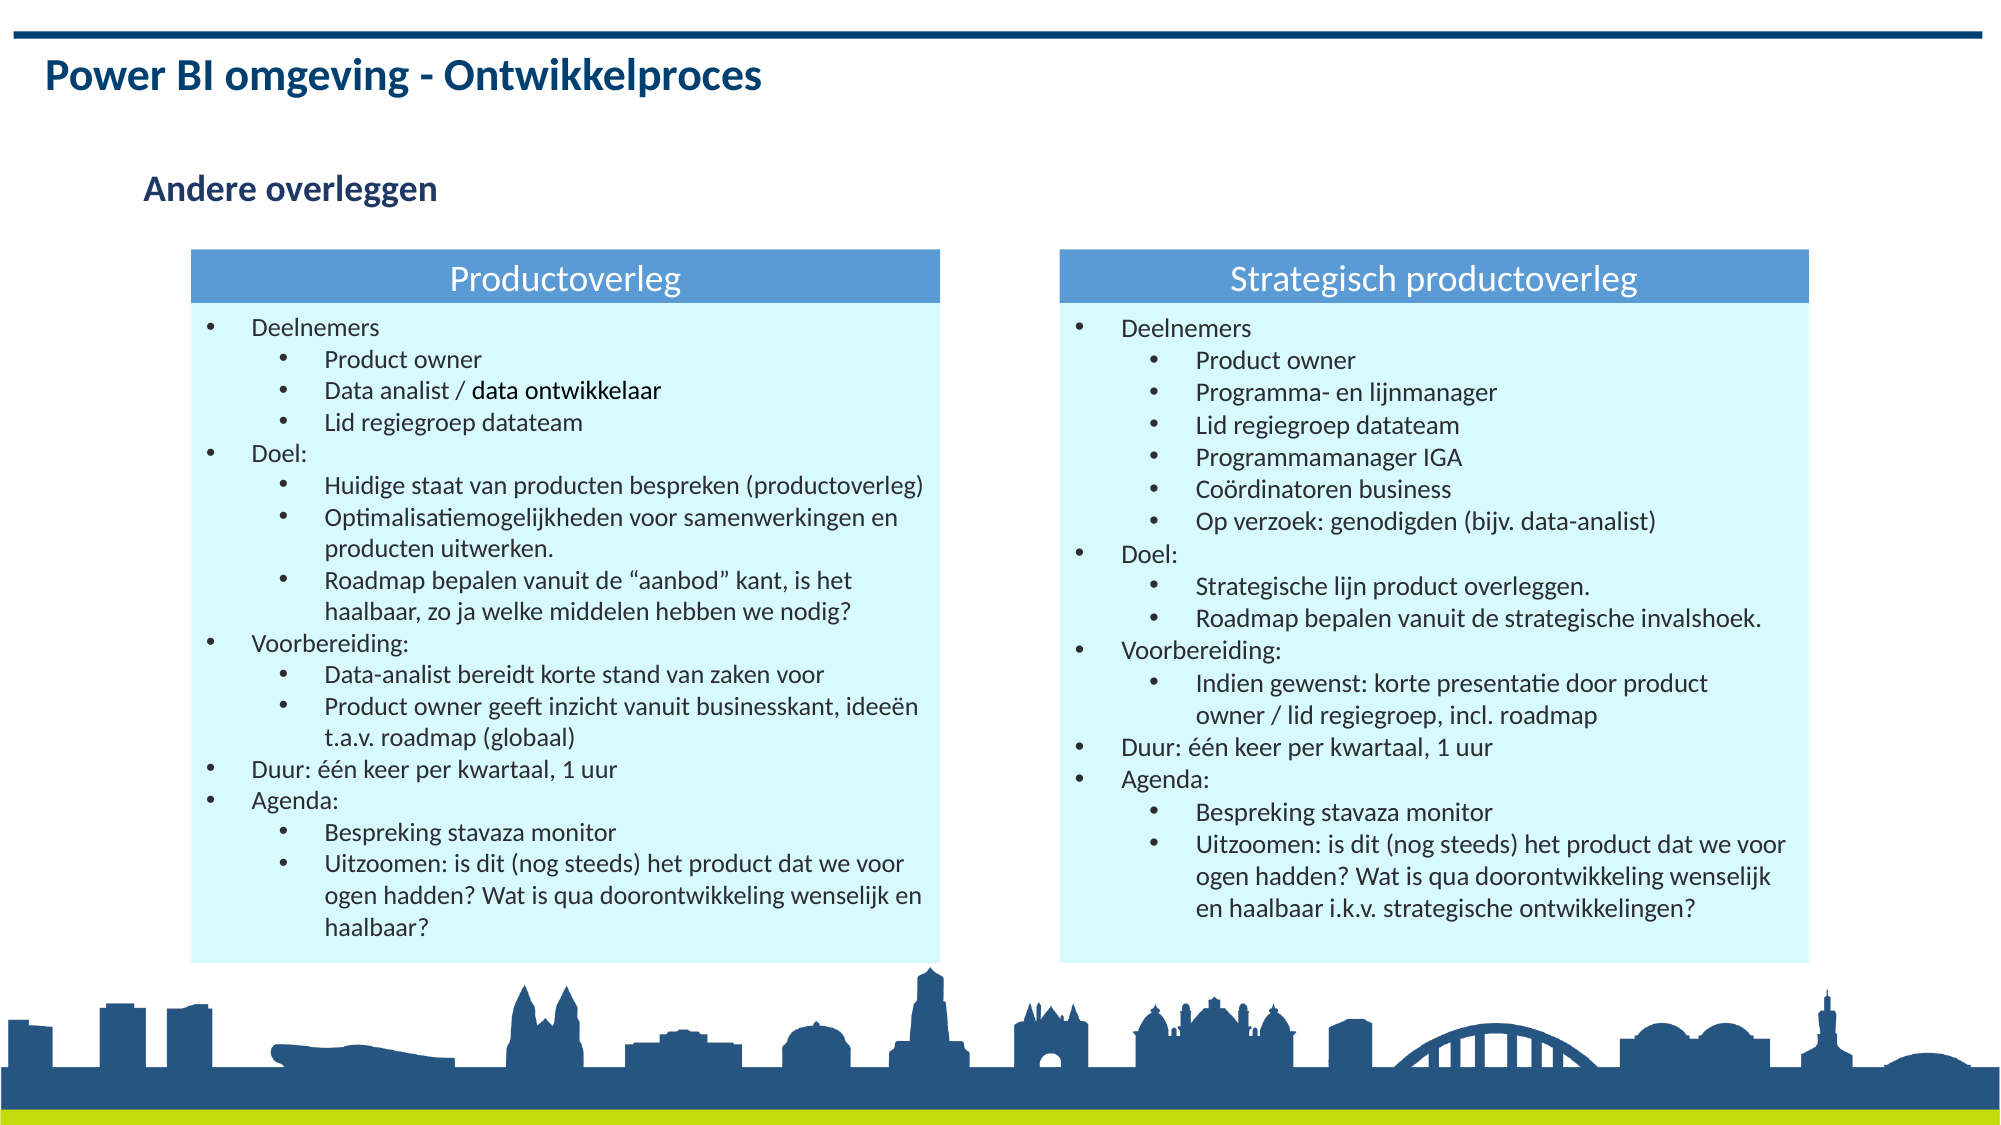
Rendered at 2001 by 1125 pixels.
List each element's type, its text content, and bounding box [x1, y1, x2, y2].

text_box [191, 249, 941, 964]
picture [0, 967, 2000, 1125]
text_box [1059, 249, 1809, 964]
text_box [13, 30, 1983, 40]
text_box Andere overleggen [128, 156, 1208, 397]
text_box Power BI omgeving - Ontwikkelproces [30, 40, 1490, 108]
